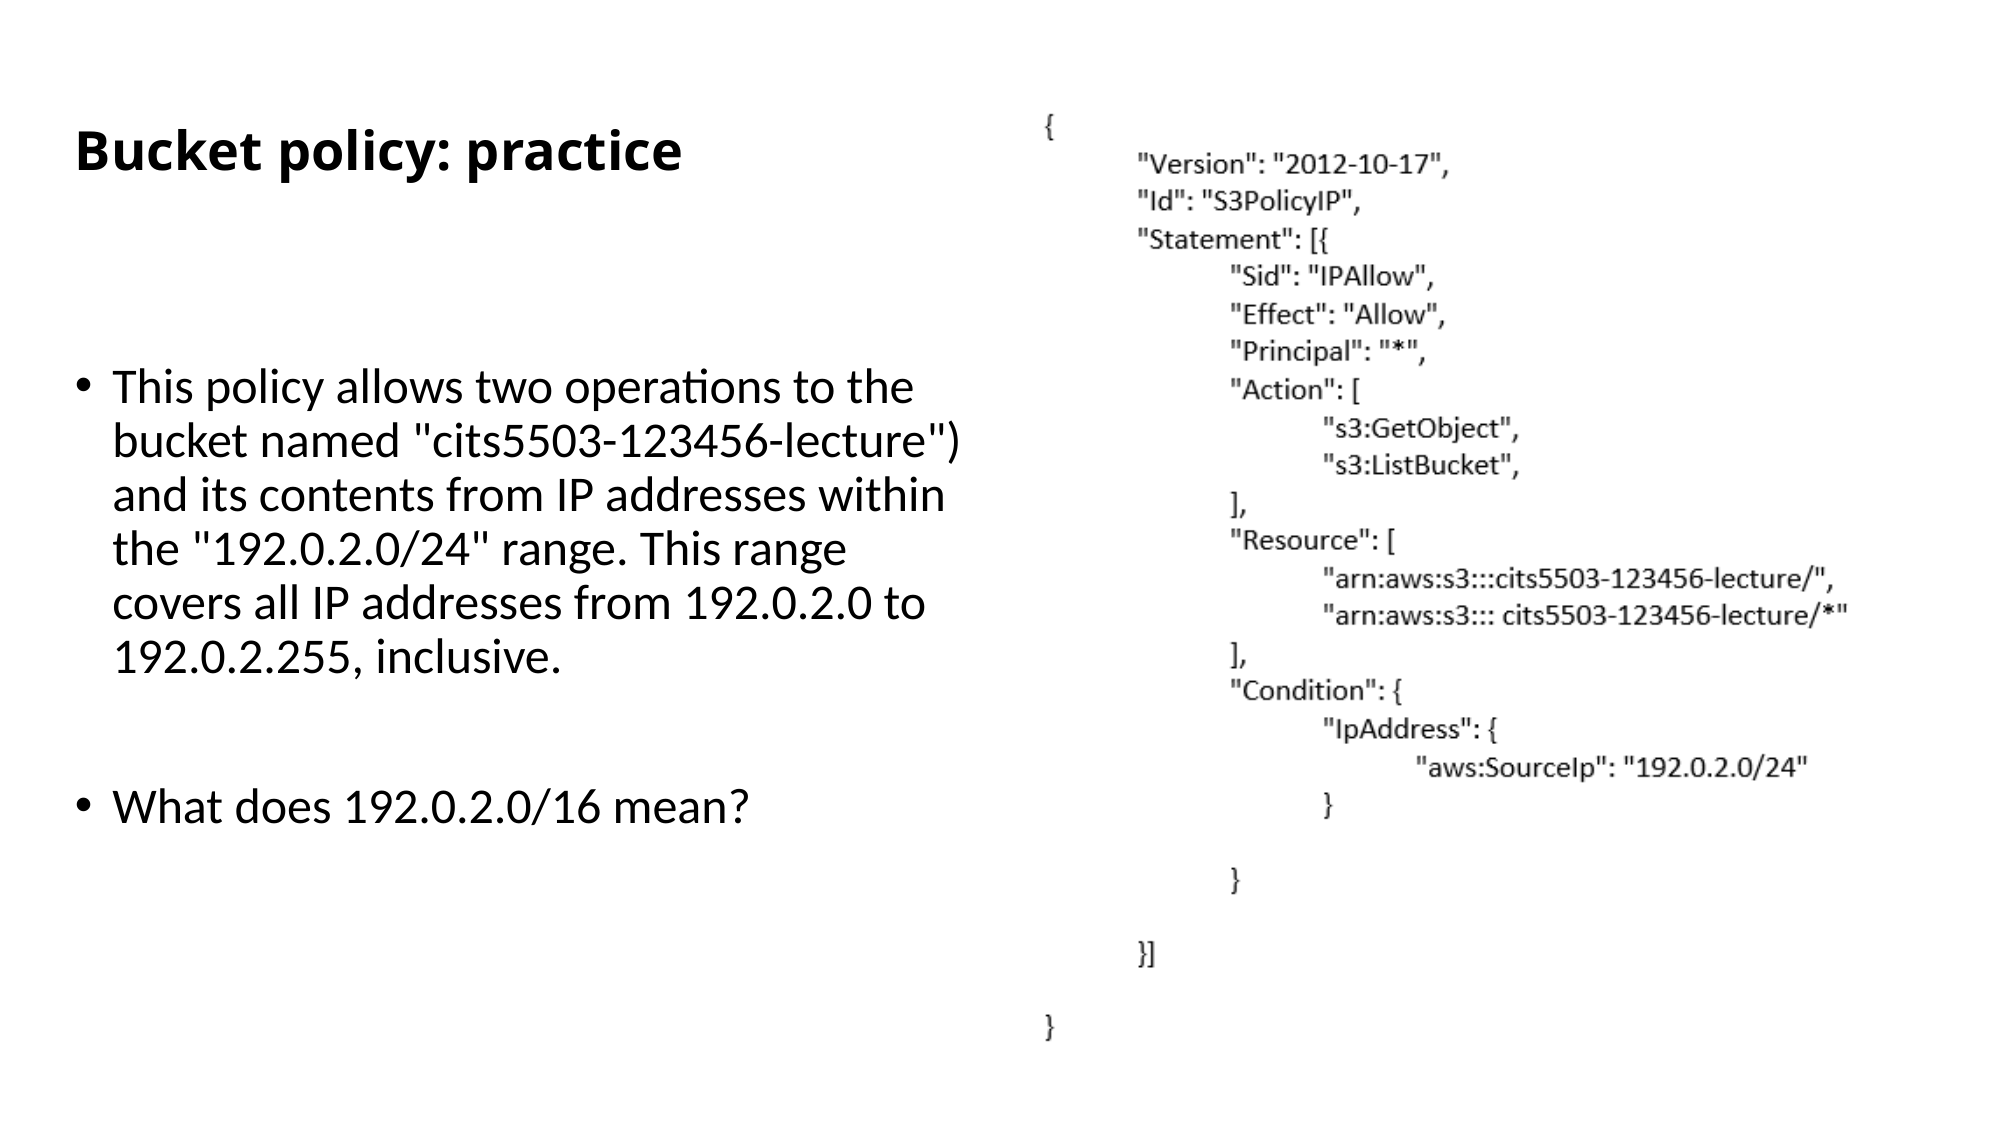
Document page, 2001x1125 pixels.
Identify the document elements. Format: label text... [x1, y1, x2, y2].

title Bucket policy: practice [59, 97, 730, 208]
picture [999, 97, 1871, 1050]
list This policy allows two operations to the bucket named "cits5503-123456-lecture") and its contents from IP addresses within the "192.0.2.0/24" range. This range covers all IP addresses from 192.0.2.0 to 192.0.2.255, inclusive. What does 192.0.2.0/16 mean? [59, 352, 999, 887]
